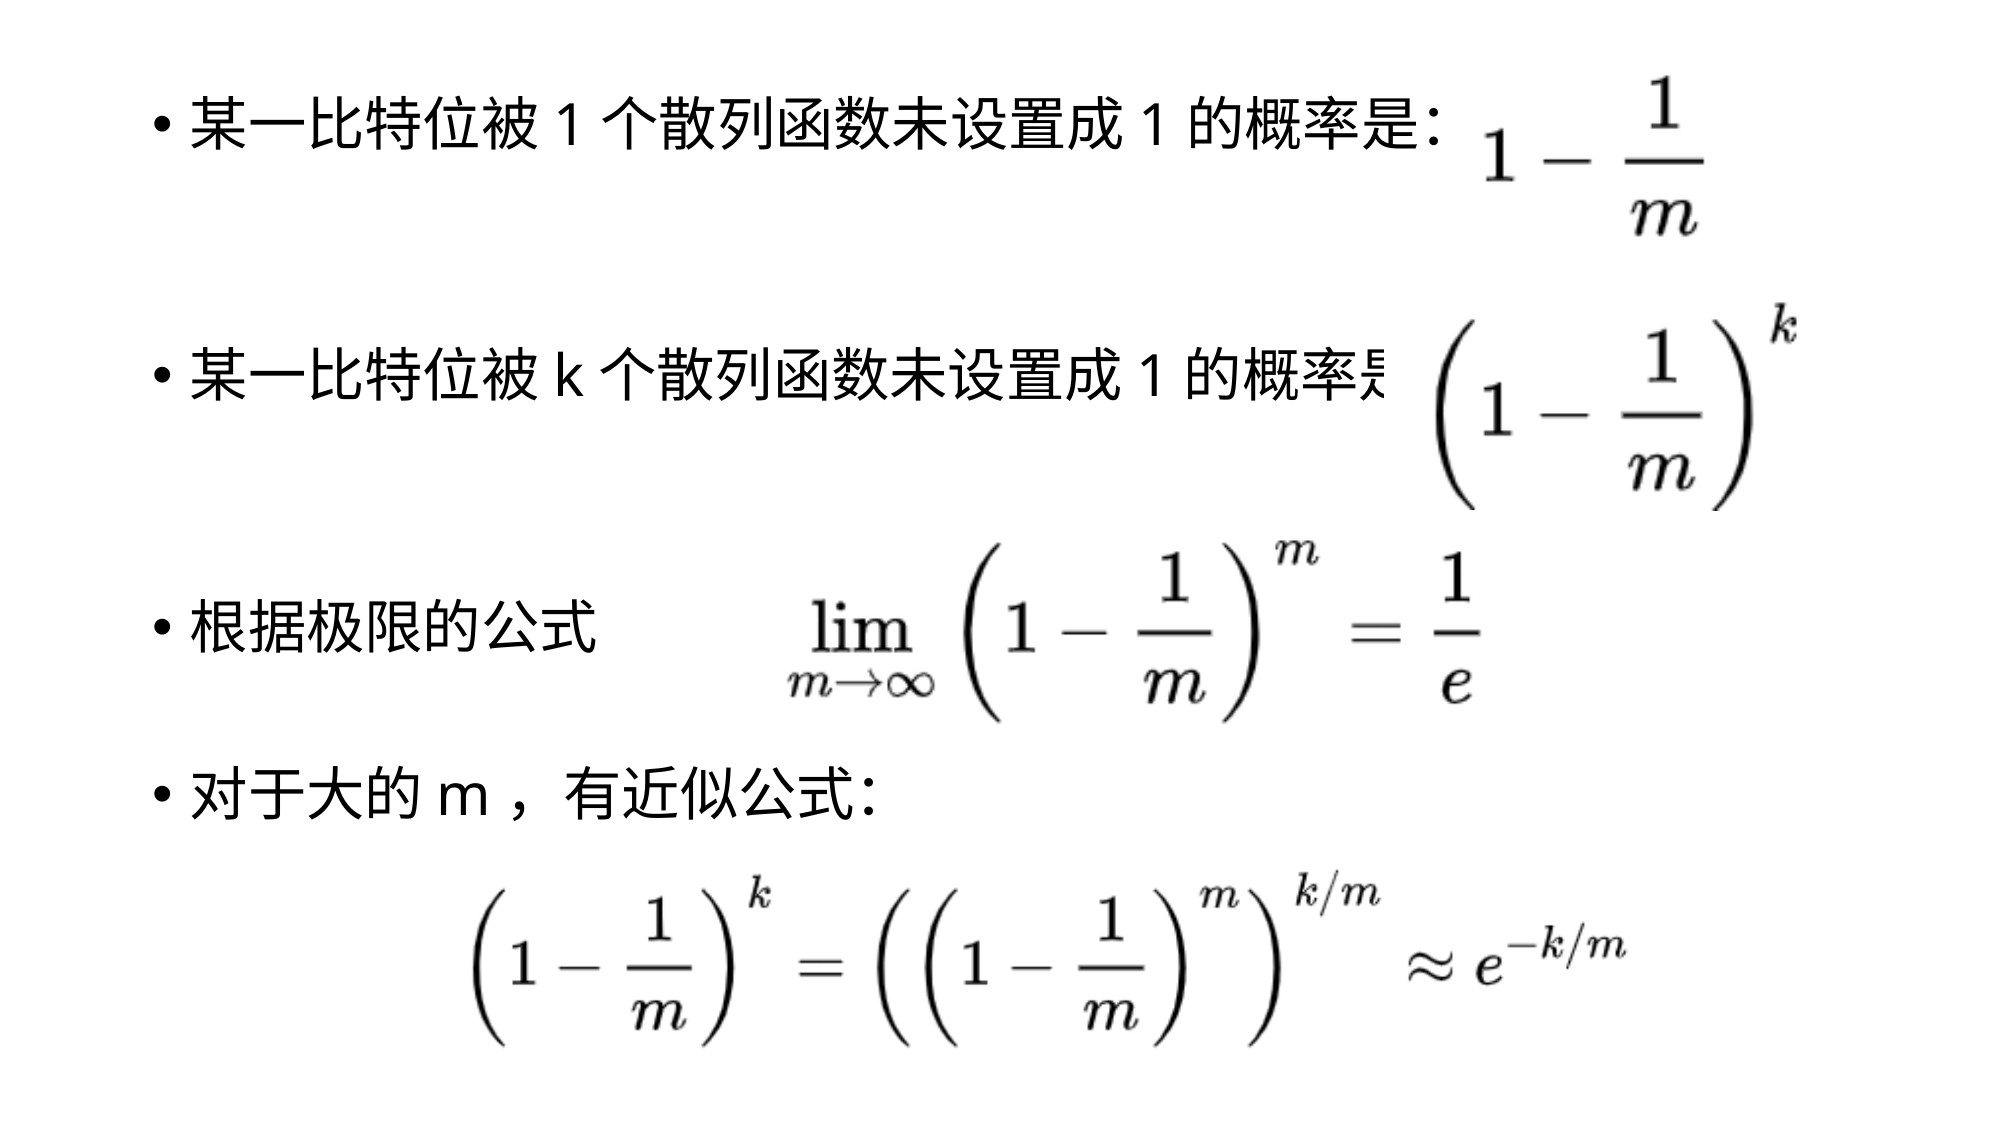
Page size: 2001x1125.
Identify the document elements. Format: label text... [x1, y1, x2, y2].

picture [1480, 62, 1714, 256]
list 某一比特位被1个散列函数未设置成1的概率是： 某一比特位被k个散列函数未设置成1的概率是： 根据极限的公式 对于大的m，有近似公式： [137, 87, 1863, 1014]
picture [750, 289, 1809, 731]
picture [456, 845, 1630, 1066]
